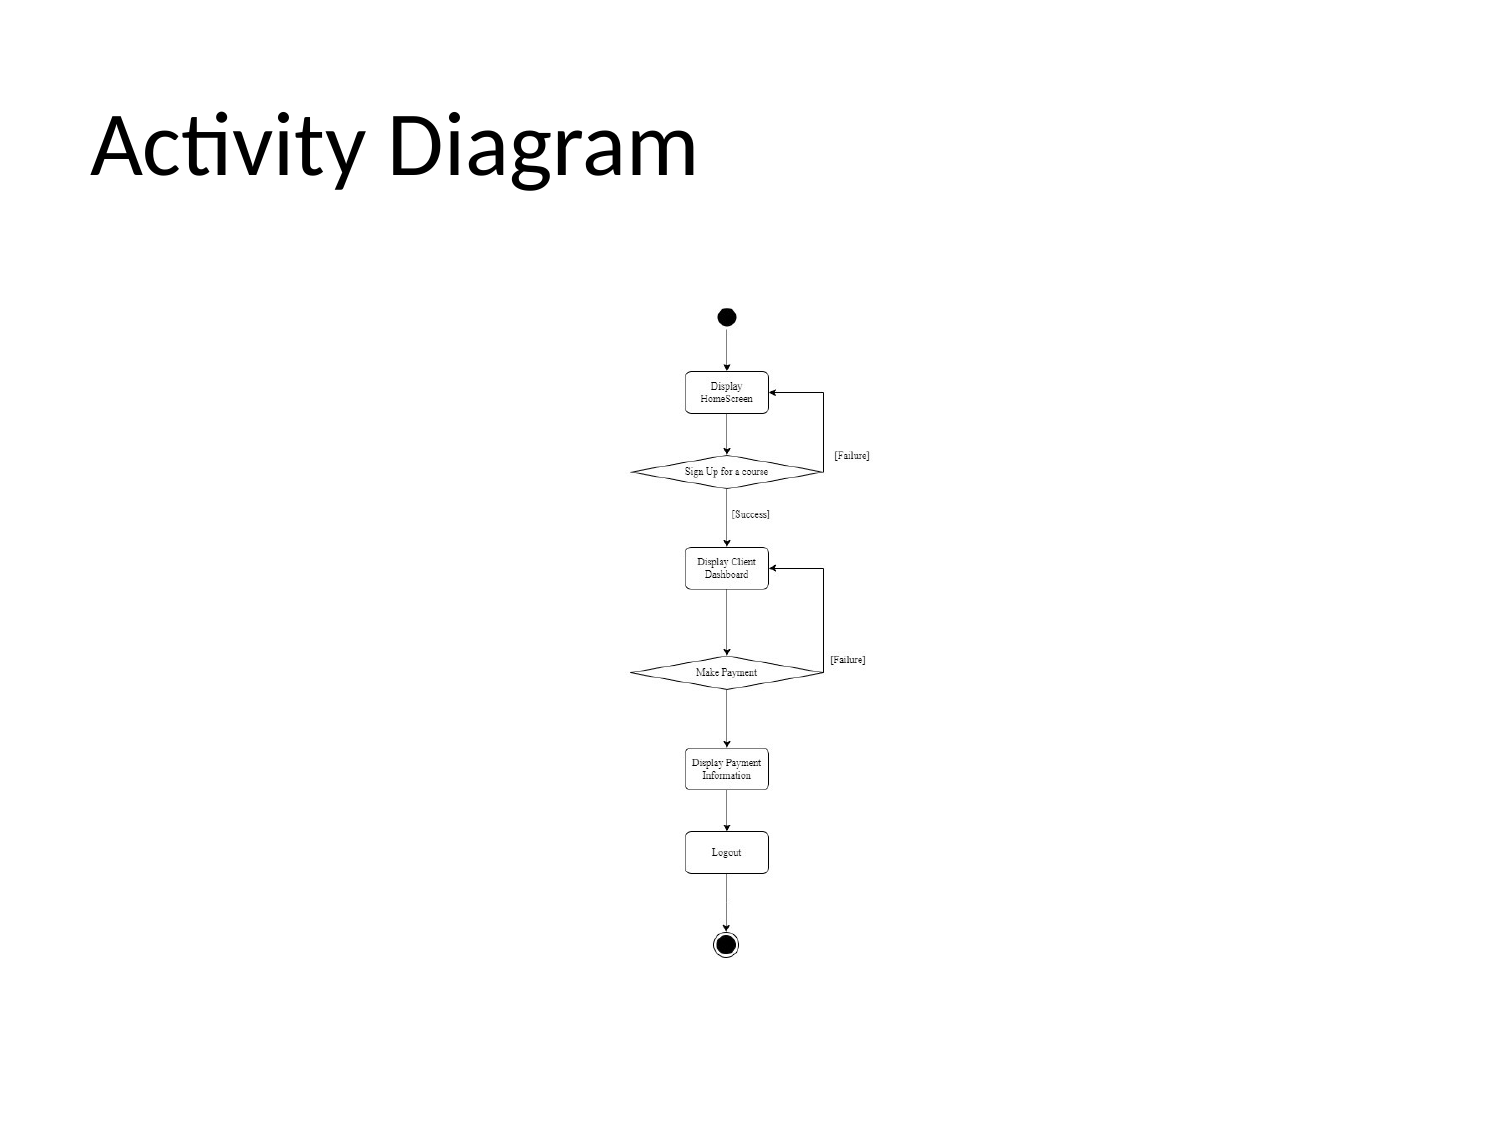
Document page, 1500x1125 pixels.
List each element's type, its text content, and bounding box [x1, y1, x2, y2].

title Activity Diagram [75, 45, 1425, 233]
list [403, 262, 1096, 1006]
